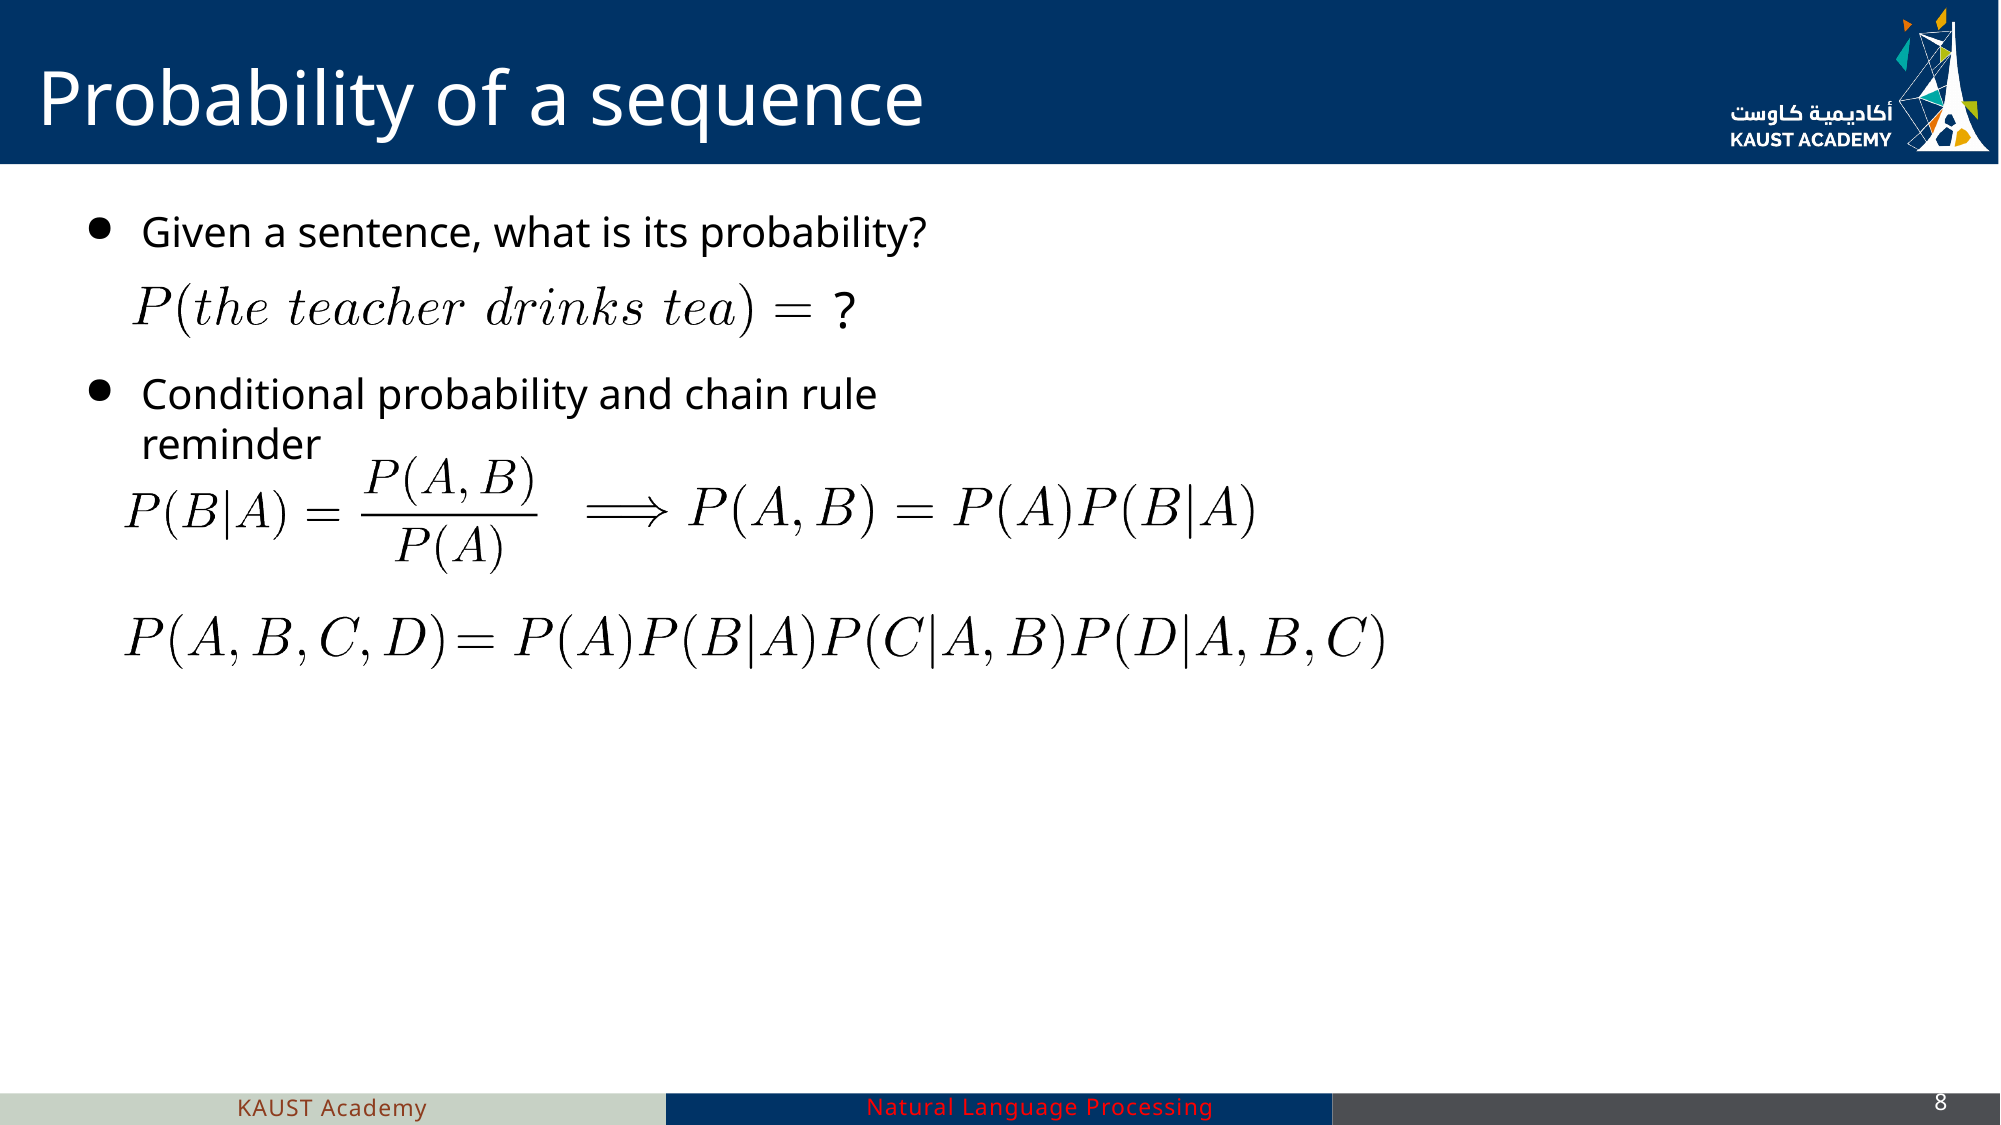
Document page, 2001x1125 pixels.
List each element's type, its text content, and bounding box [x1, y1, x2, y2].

title Probability of a sequence [14, 22, 1725, 239]
picture [123, 613, 444, 669]
text_box Given a sentence, what is its probability? ? Conditional probability and chain rule reminder [82, 184, 1003, 469]
picture [131, 283, 811, 339]
picture [586, 483, 1255, 539]
picture [1721, 0, 2000, 159]
picture [123, 456, 539, 574]
picture [456, 613, 1384, 669]
